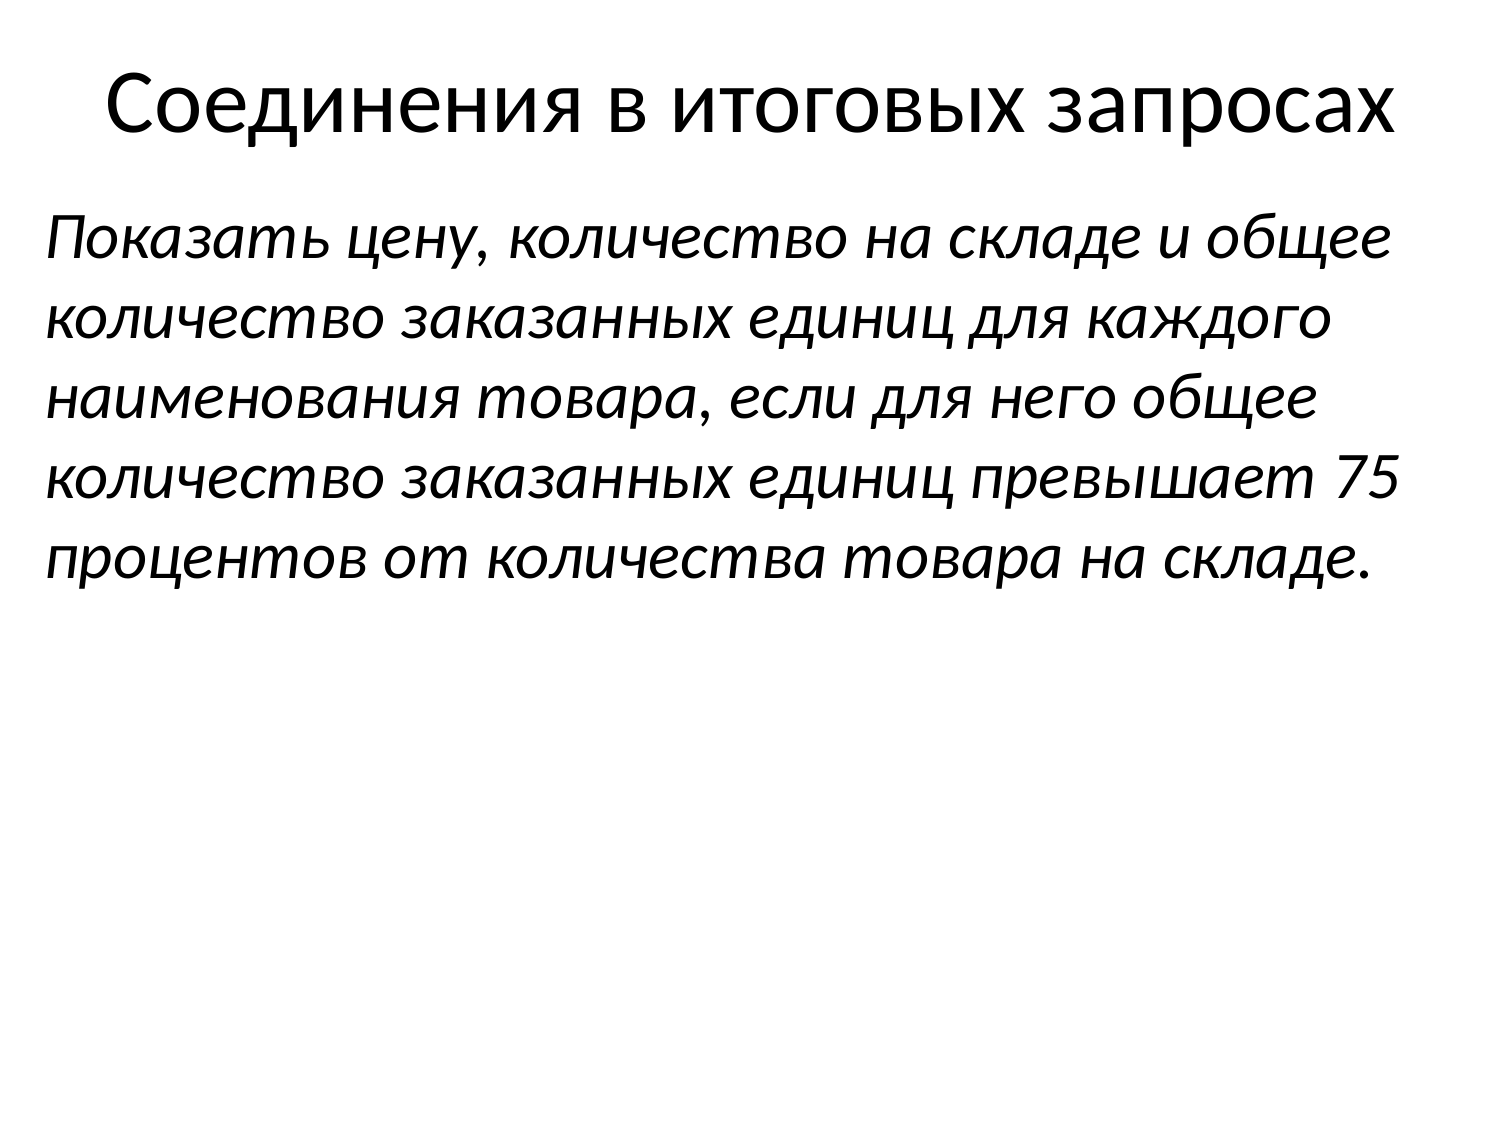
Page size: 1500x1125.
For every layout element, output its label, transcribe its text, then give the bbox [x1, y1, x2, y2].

list Показать цену, количество на складе и общее количество заказанных единиц для каждого наименования товара, если для него общее количество заказанных единиц превышает 75 процентов от количества товара на складе. [29, 184, 1483, 1106]
title Соединения в итоговых запросах [76, 19, 1427, 173]
